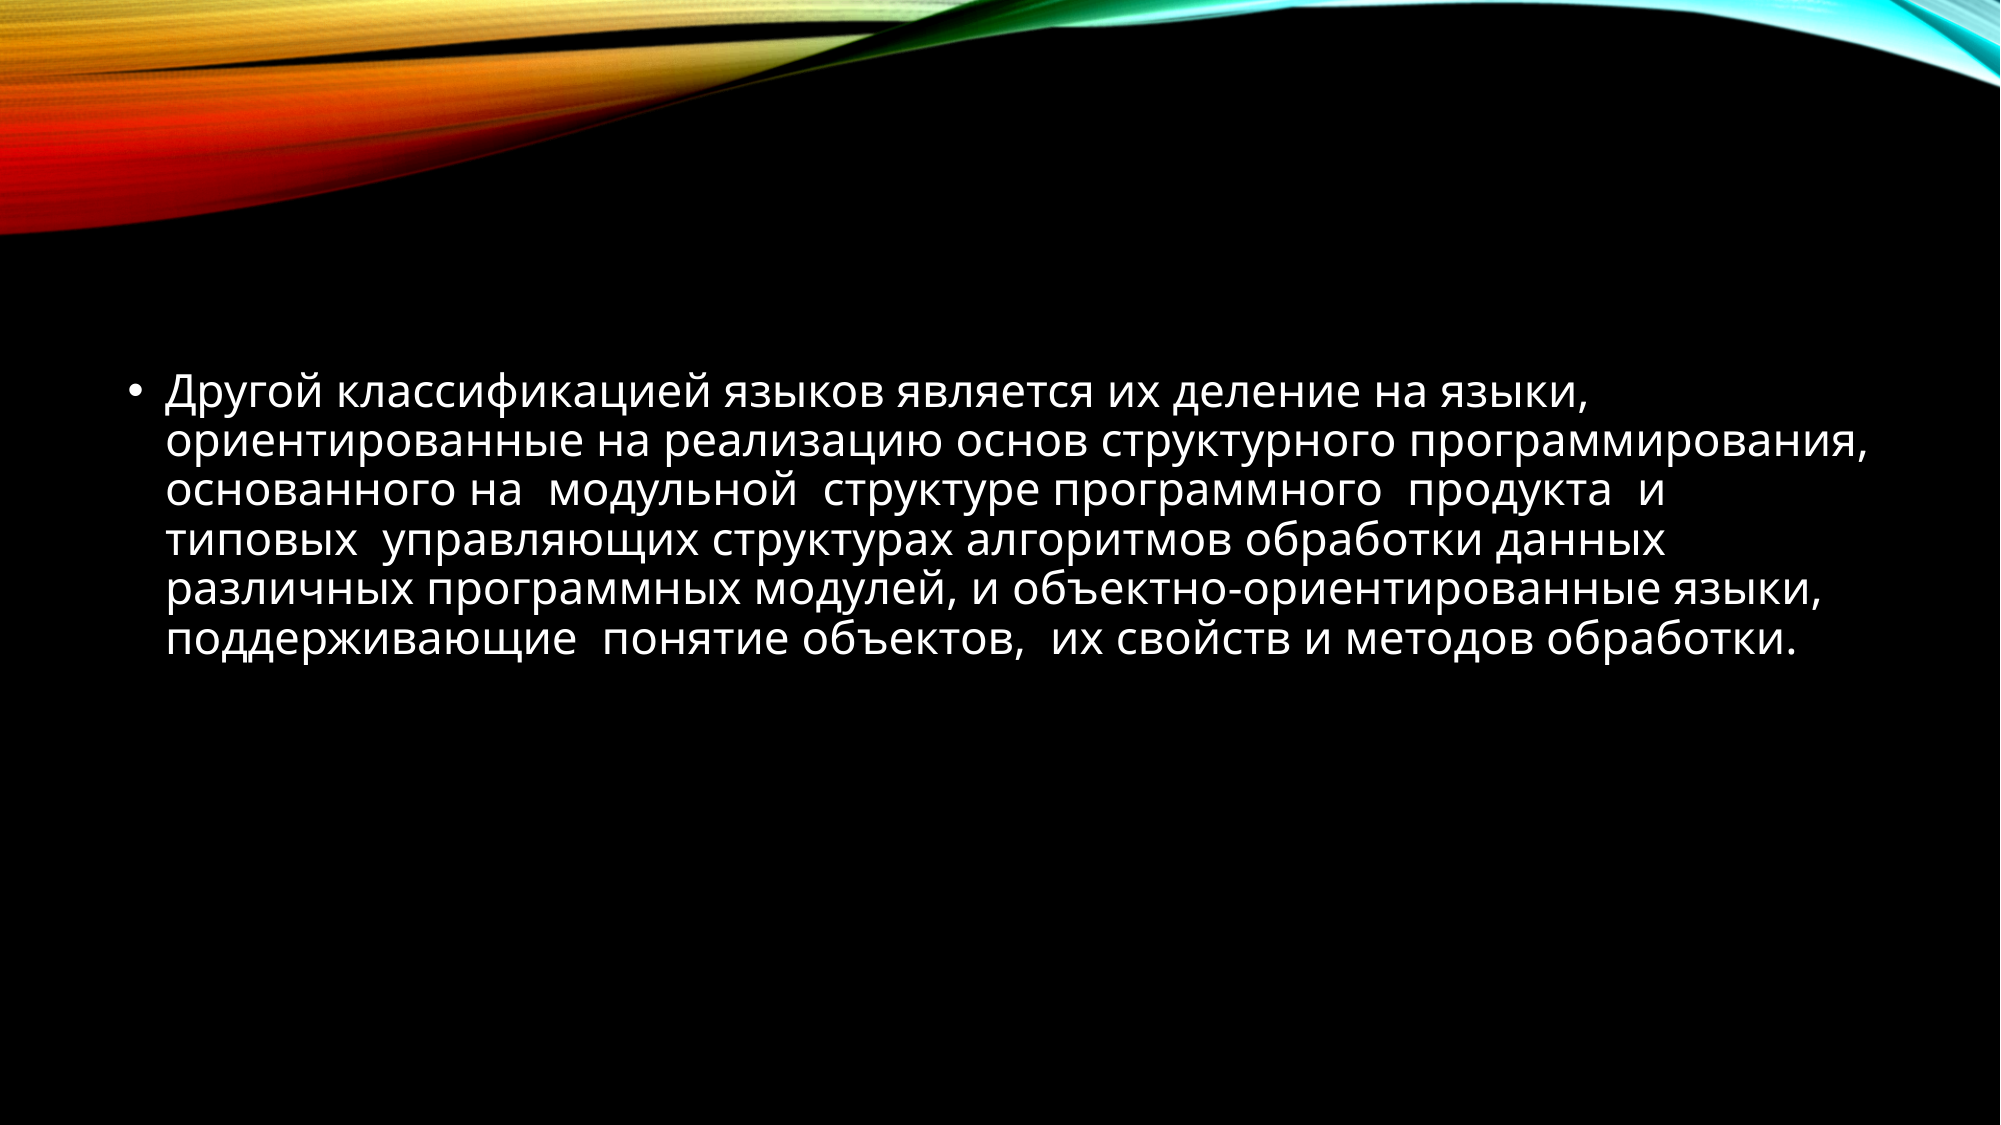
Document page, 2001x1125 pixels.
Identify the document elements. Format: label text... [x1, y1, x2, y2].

list Другой классификацией языков является их деление на языки, ориентированные на реализацию основ структурного программирования, основанного на модульной структуре программного продукта и типовых управляющих структурах алгоритмов обработки данных различных программных модулей, и объектно-ориентированные языки, поддерживающие понятие объектов, их свойств и методов обработки. [112, 360, 1888, 1021]
picture [0, 0, 2000, 237]
